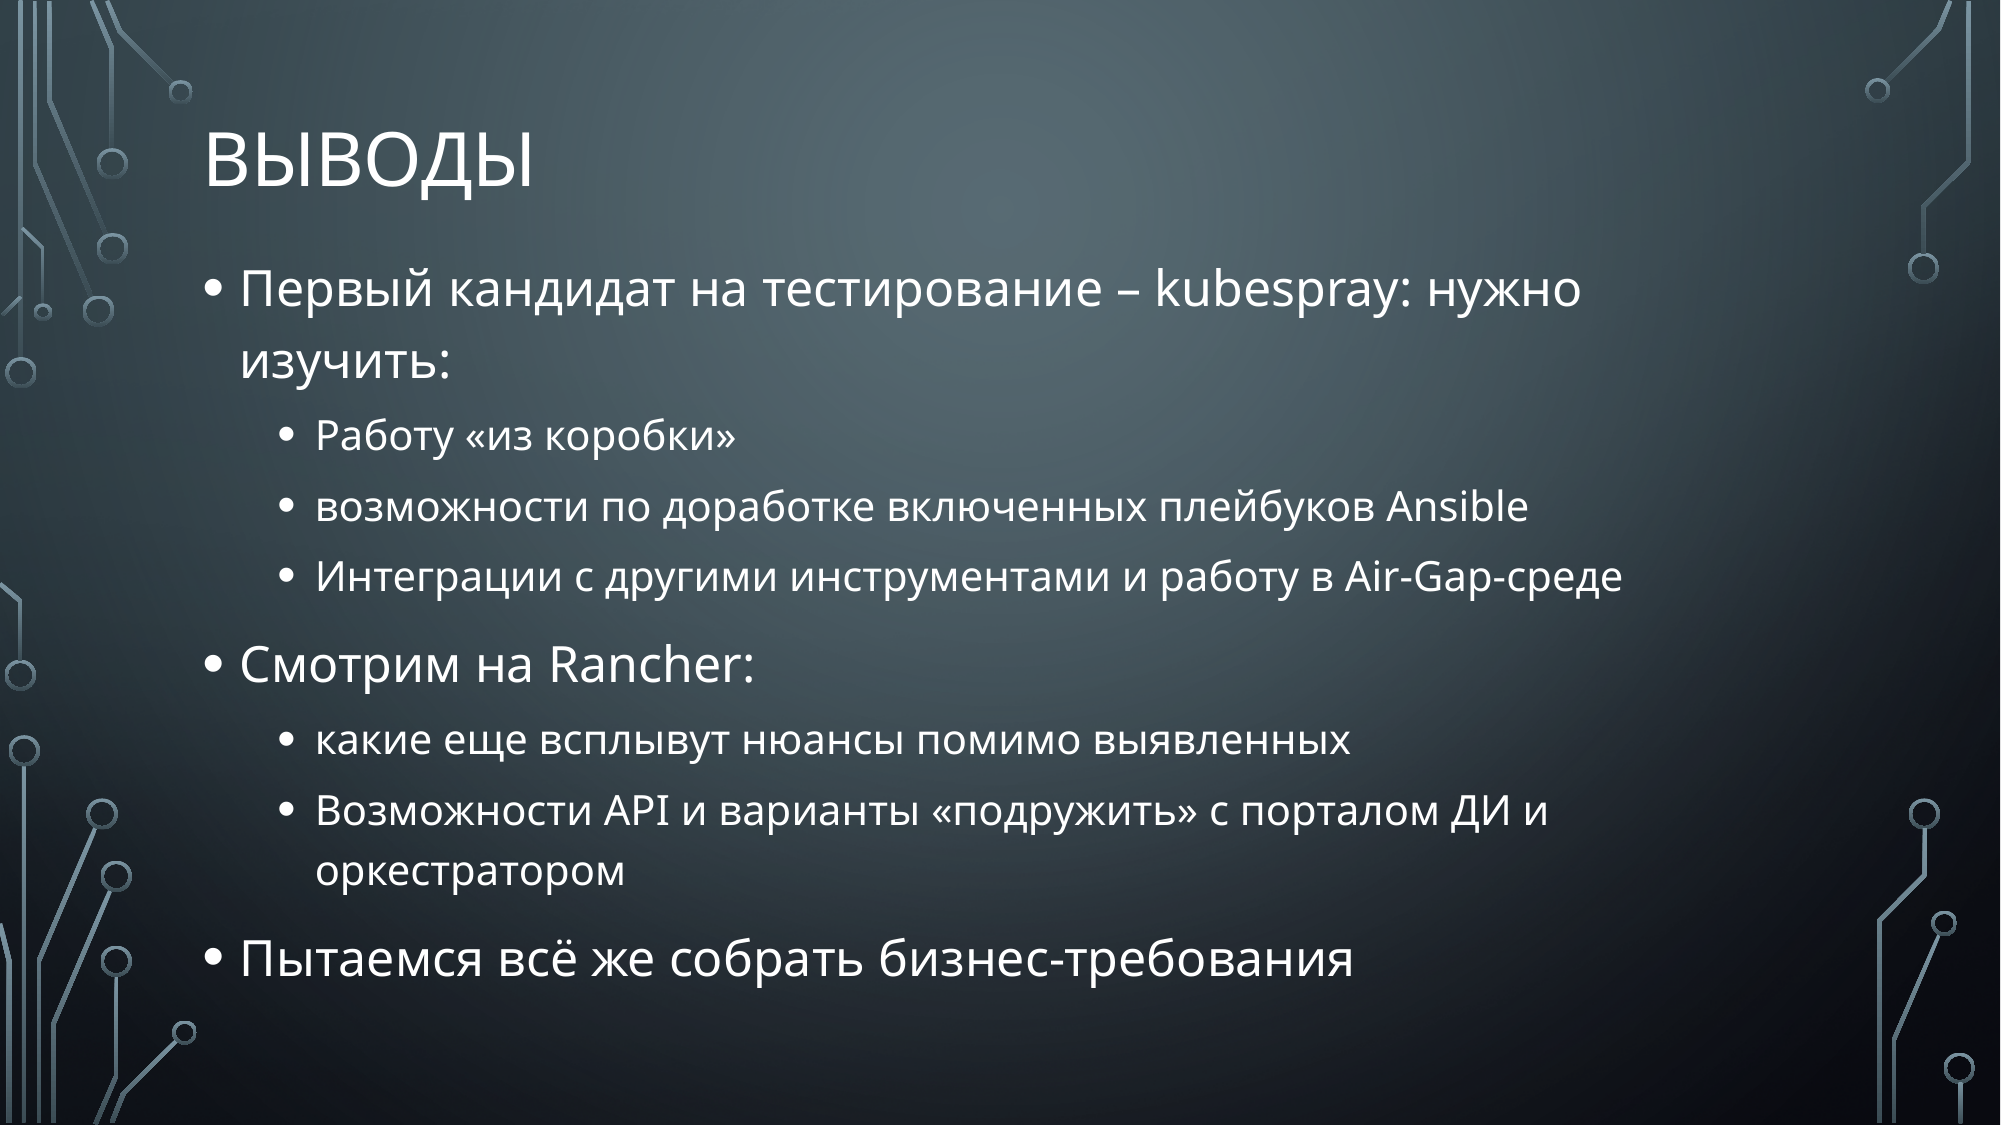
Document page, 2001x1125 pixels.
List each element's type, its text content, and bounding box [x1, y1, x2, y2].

title Выводы [187, 101, 1813, 224]
list Первый кандидат на тестирование – kubespray: нужно изучить: Работу «из коробки» возможности по доработке включенных плейбуков Ansible Интеграции с другими инструментами и работу в Air-Gap-среде Смотрим на Rancher: какие еще всплывут нюансы помимо выявленных Возможности API и варианты «подружить» с порталом ДИ и оркестратором Пытаемся всё же собрать бизнес-требования [187, 237, 1813, 950]
